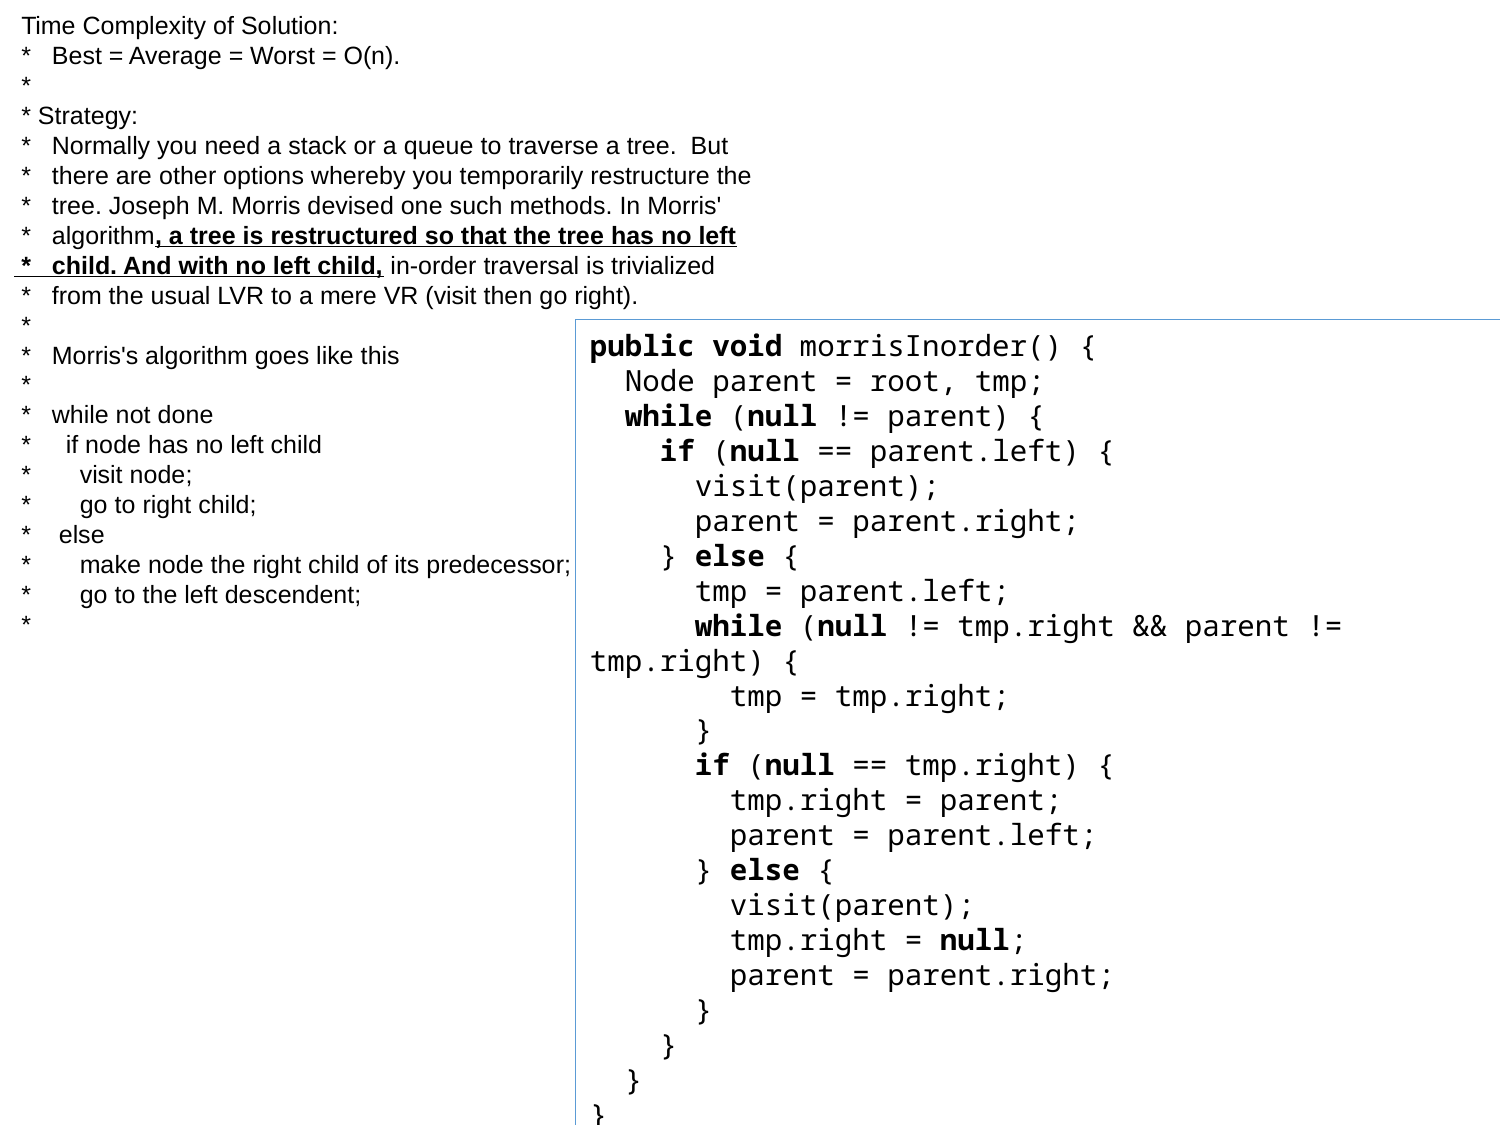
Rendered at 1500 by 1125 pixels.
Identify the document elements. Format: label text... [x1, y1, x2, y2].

text_box Time Complexity of Solution: * Best = Average = Worst = O(n). * * Strategy: * Normally you need a stack or a queue to traverse a tree. But * there are other options whereby you temporarily restructure the * tree. Joseph M. Morris devised one such methods. In Morris' * algorithm, a tree is restructured so that the tree has no left * child. And with no left child, in-order traversal is trivialized * from the usual LVR to a mere VR (visit then go right). * * Morris's algorithm goes like this * * while not done * if node has no left child * visit node; * go to right child; * else * make node the right child of its predecessor; * go to the left descendent; * [0, 2, 1500, 646]
text_box public void morrisInorder() { Node parent = root, tmp; while (null != parent) { if (null == parent.left) { visit(parent); parent = parent.right; } else { tmp = parent.left; while (null != tmp.right && parent != tmp.right) { tmp = tmp.right; } if (null == tmp.right) { tmp.right = parent; parent = parent.left; } else { visit(parent); tmp.right = null; parent = parent.right; } } } } [575, 646, 1500, 1125]
